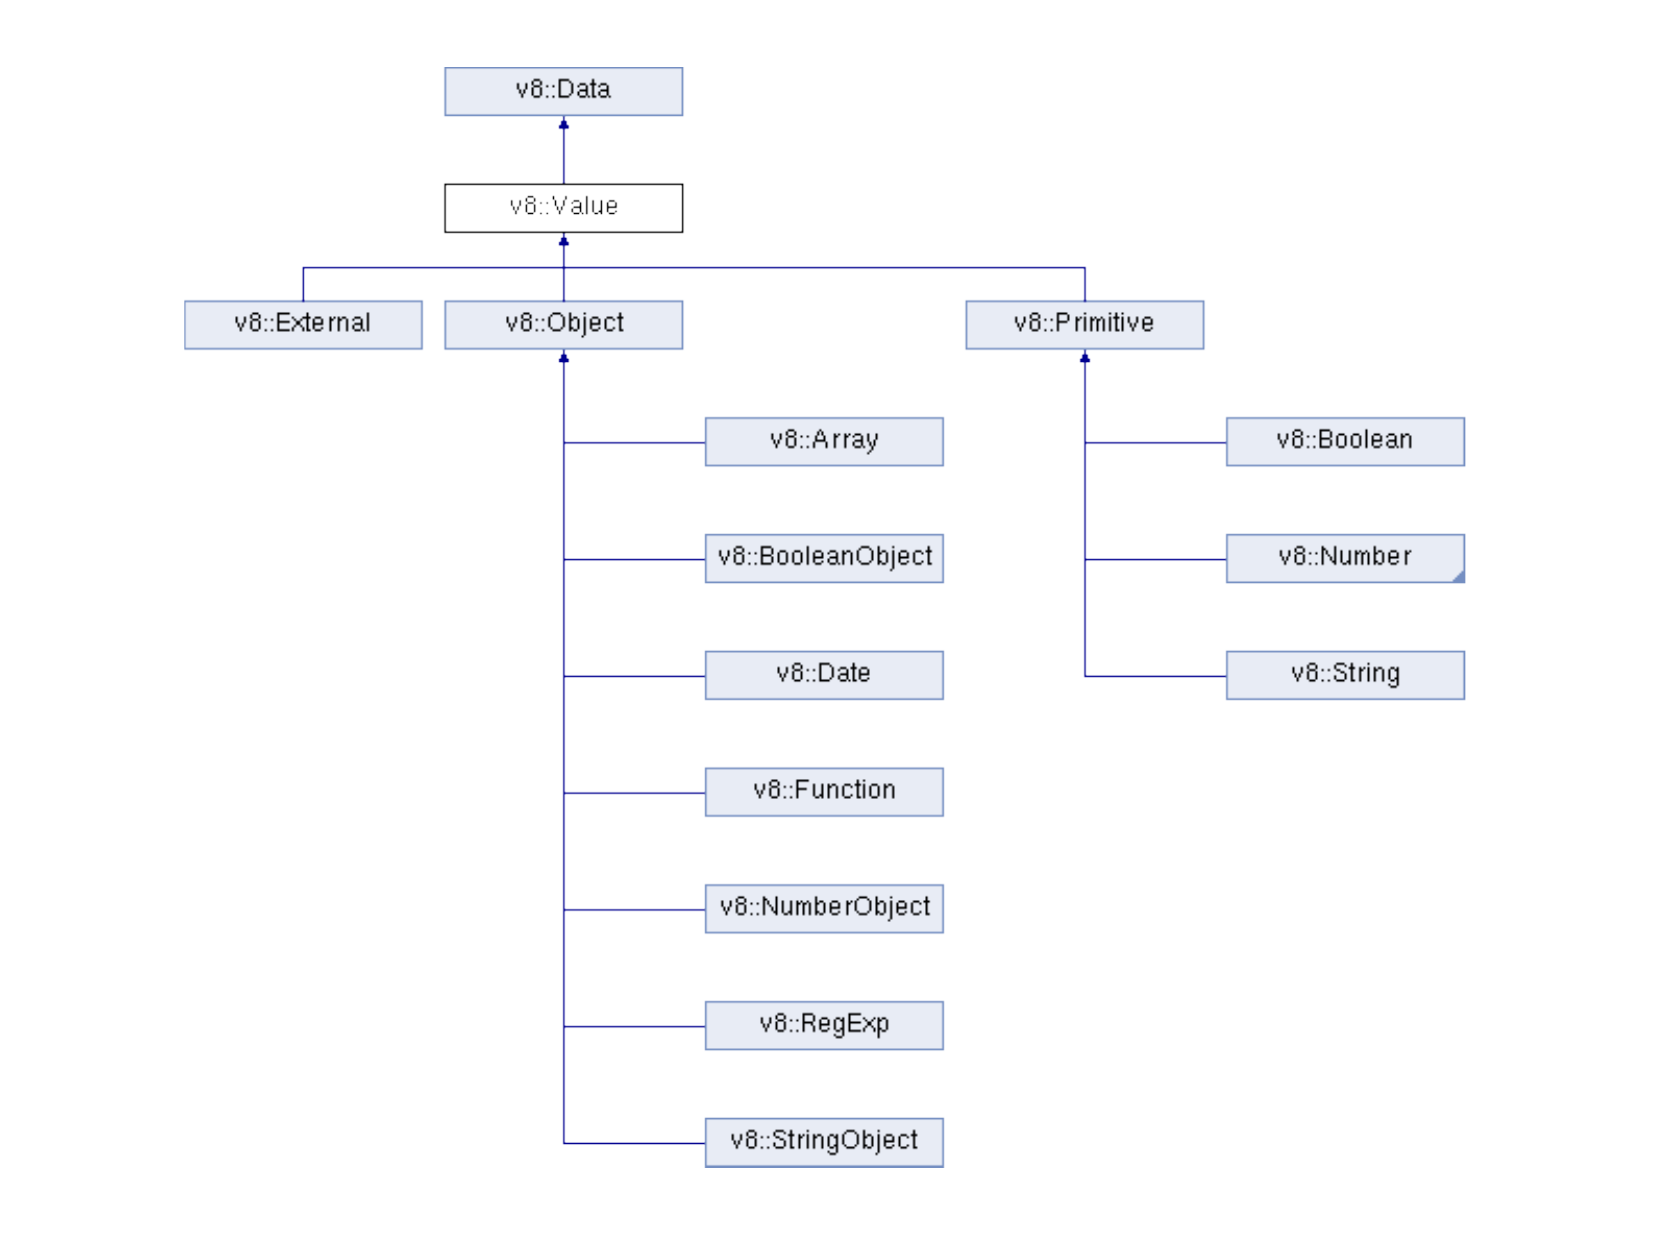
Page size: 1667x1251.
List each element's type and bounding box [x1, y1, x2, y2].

text_box [184, 67, 1466, 1168]
